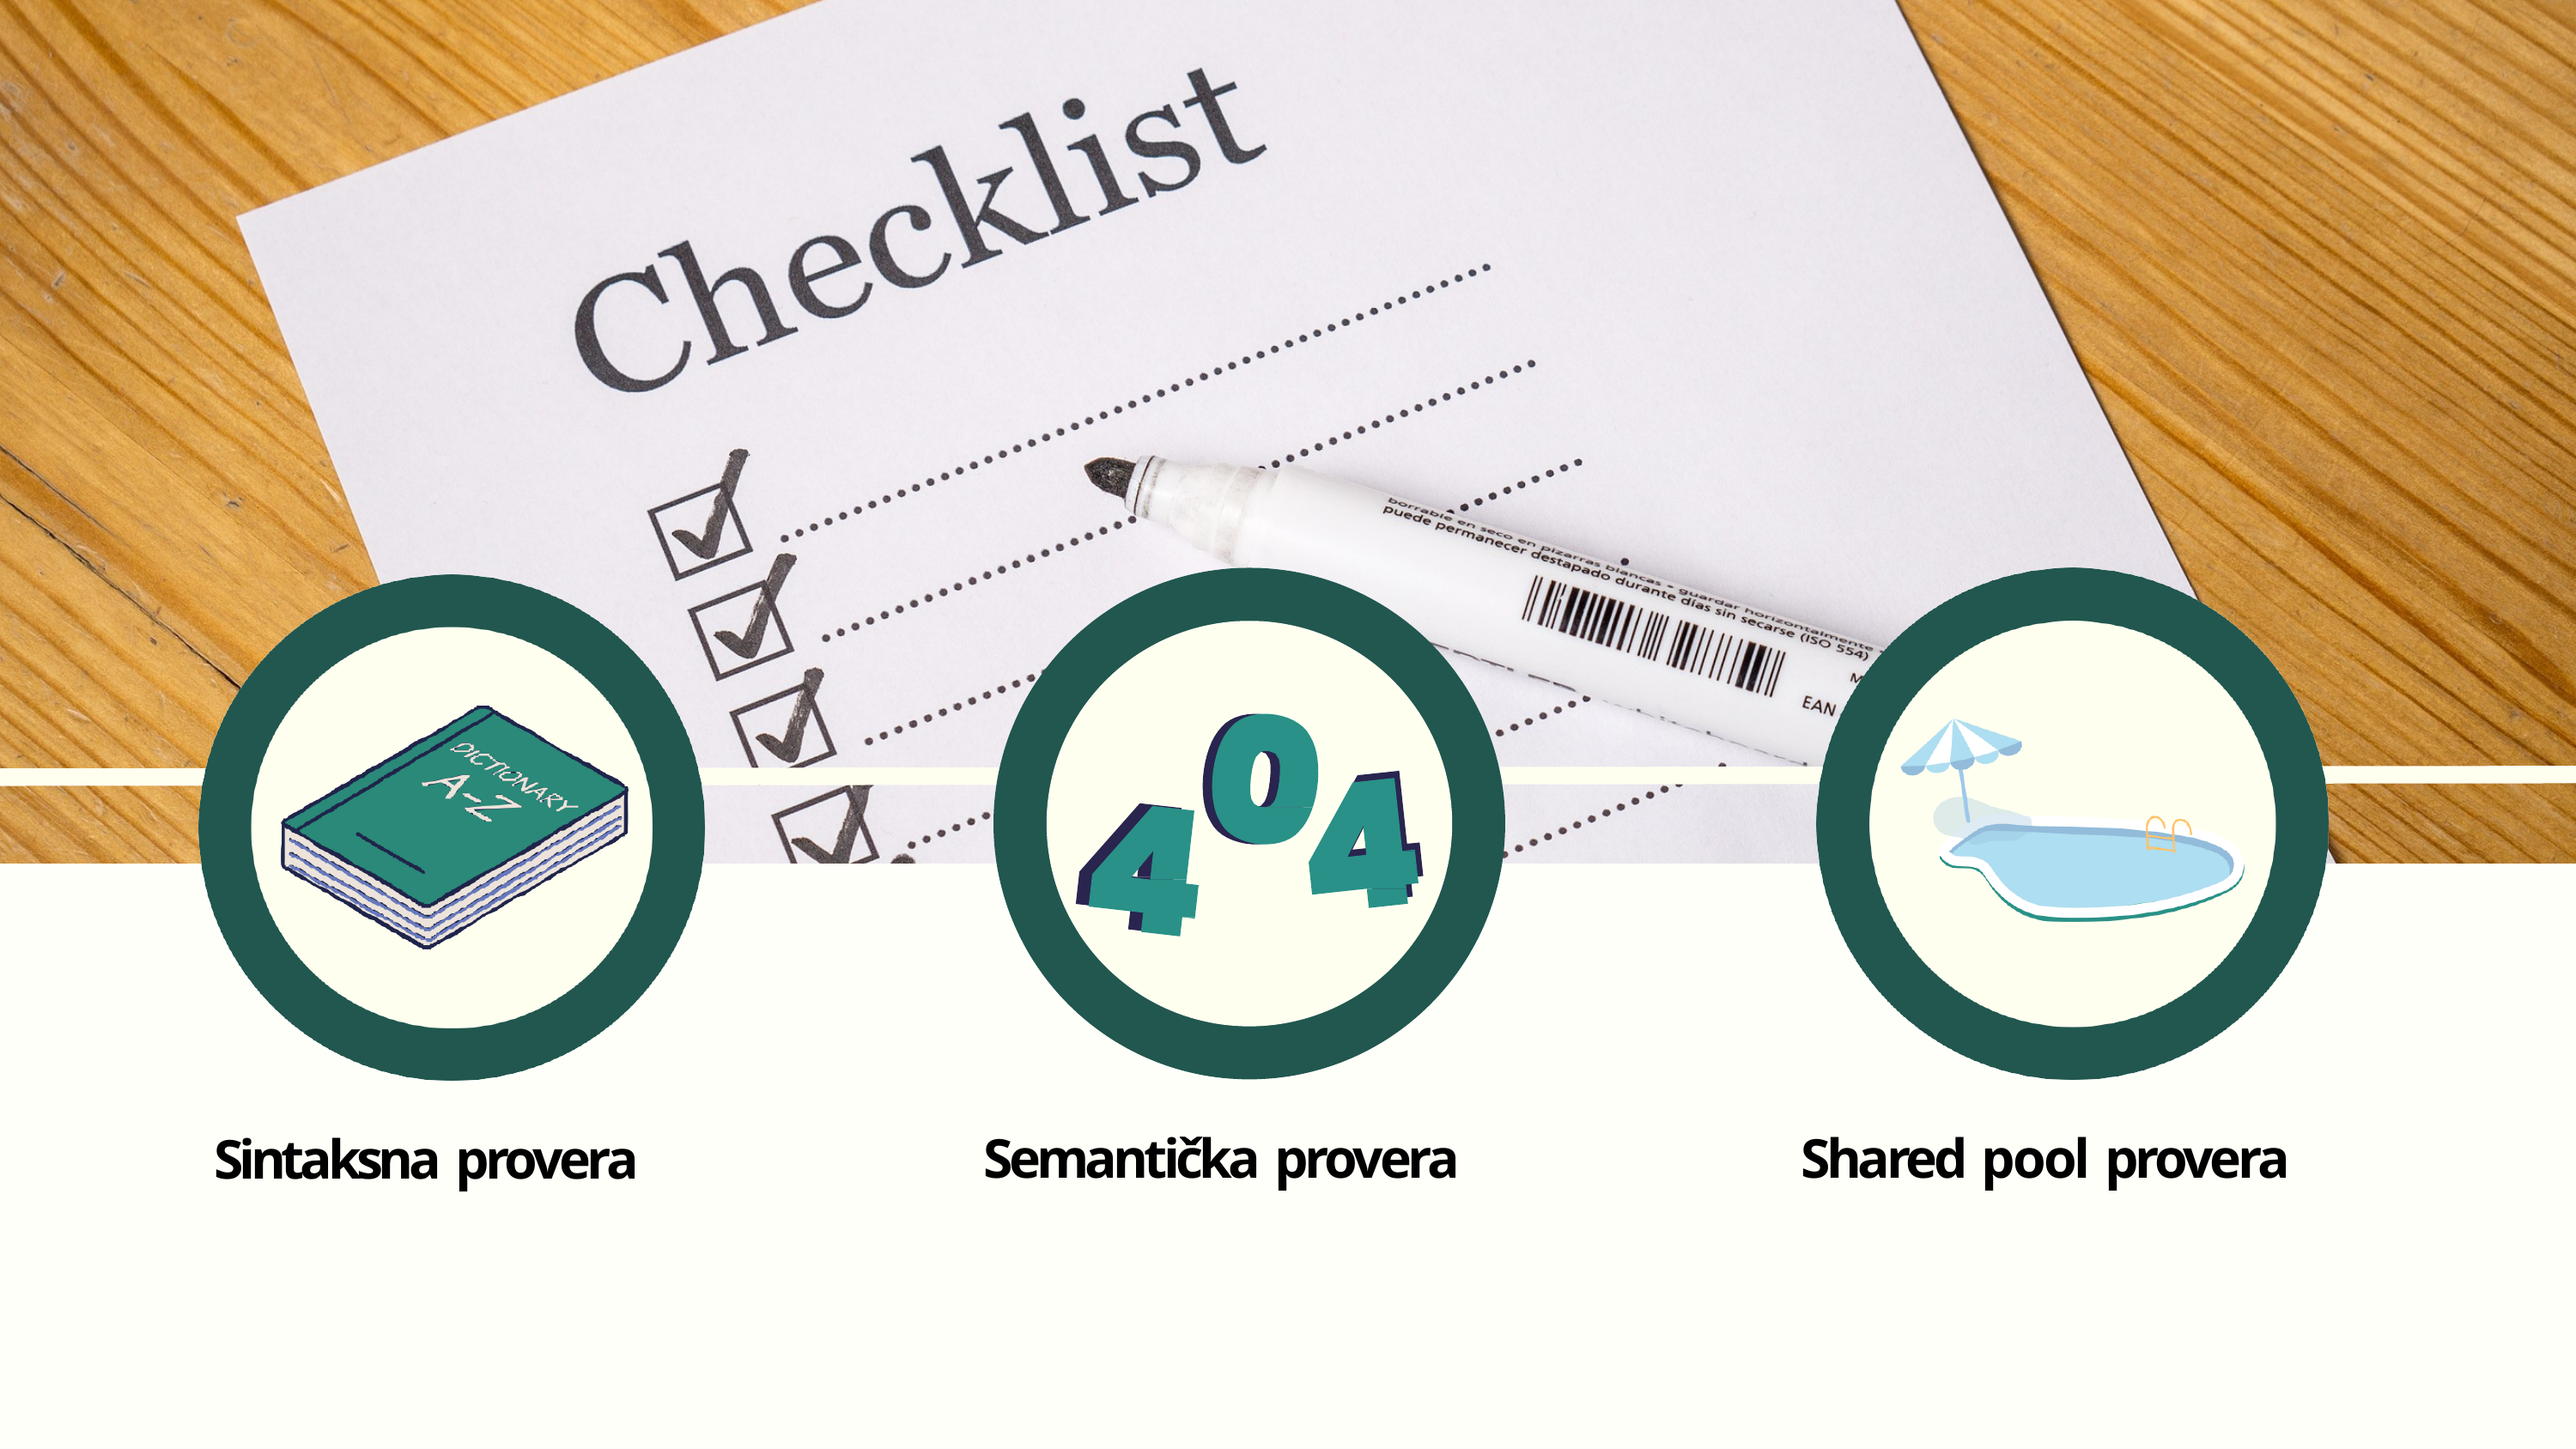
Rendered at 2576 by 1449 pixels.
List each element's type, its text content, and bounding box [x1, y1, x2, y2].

text_box Sintaksna provera [212, 1124, 691, 1191]
text_box Semantička provera [981, 1122, 1517, 1190]
picture [0, 0, 2576, 1081]
text_box Shared pool provera [1799, 1122, 2346, 1190]
